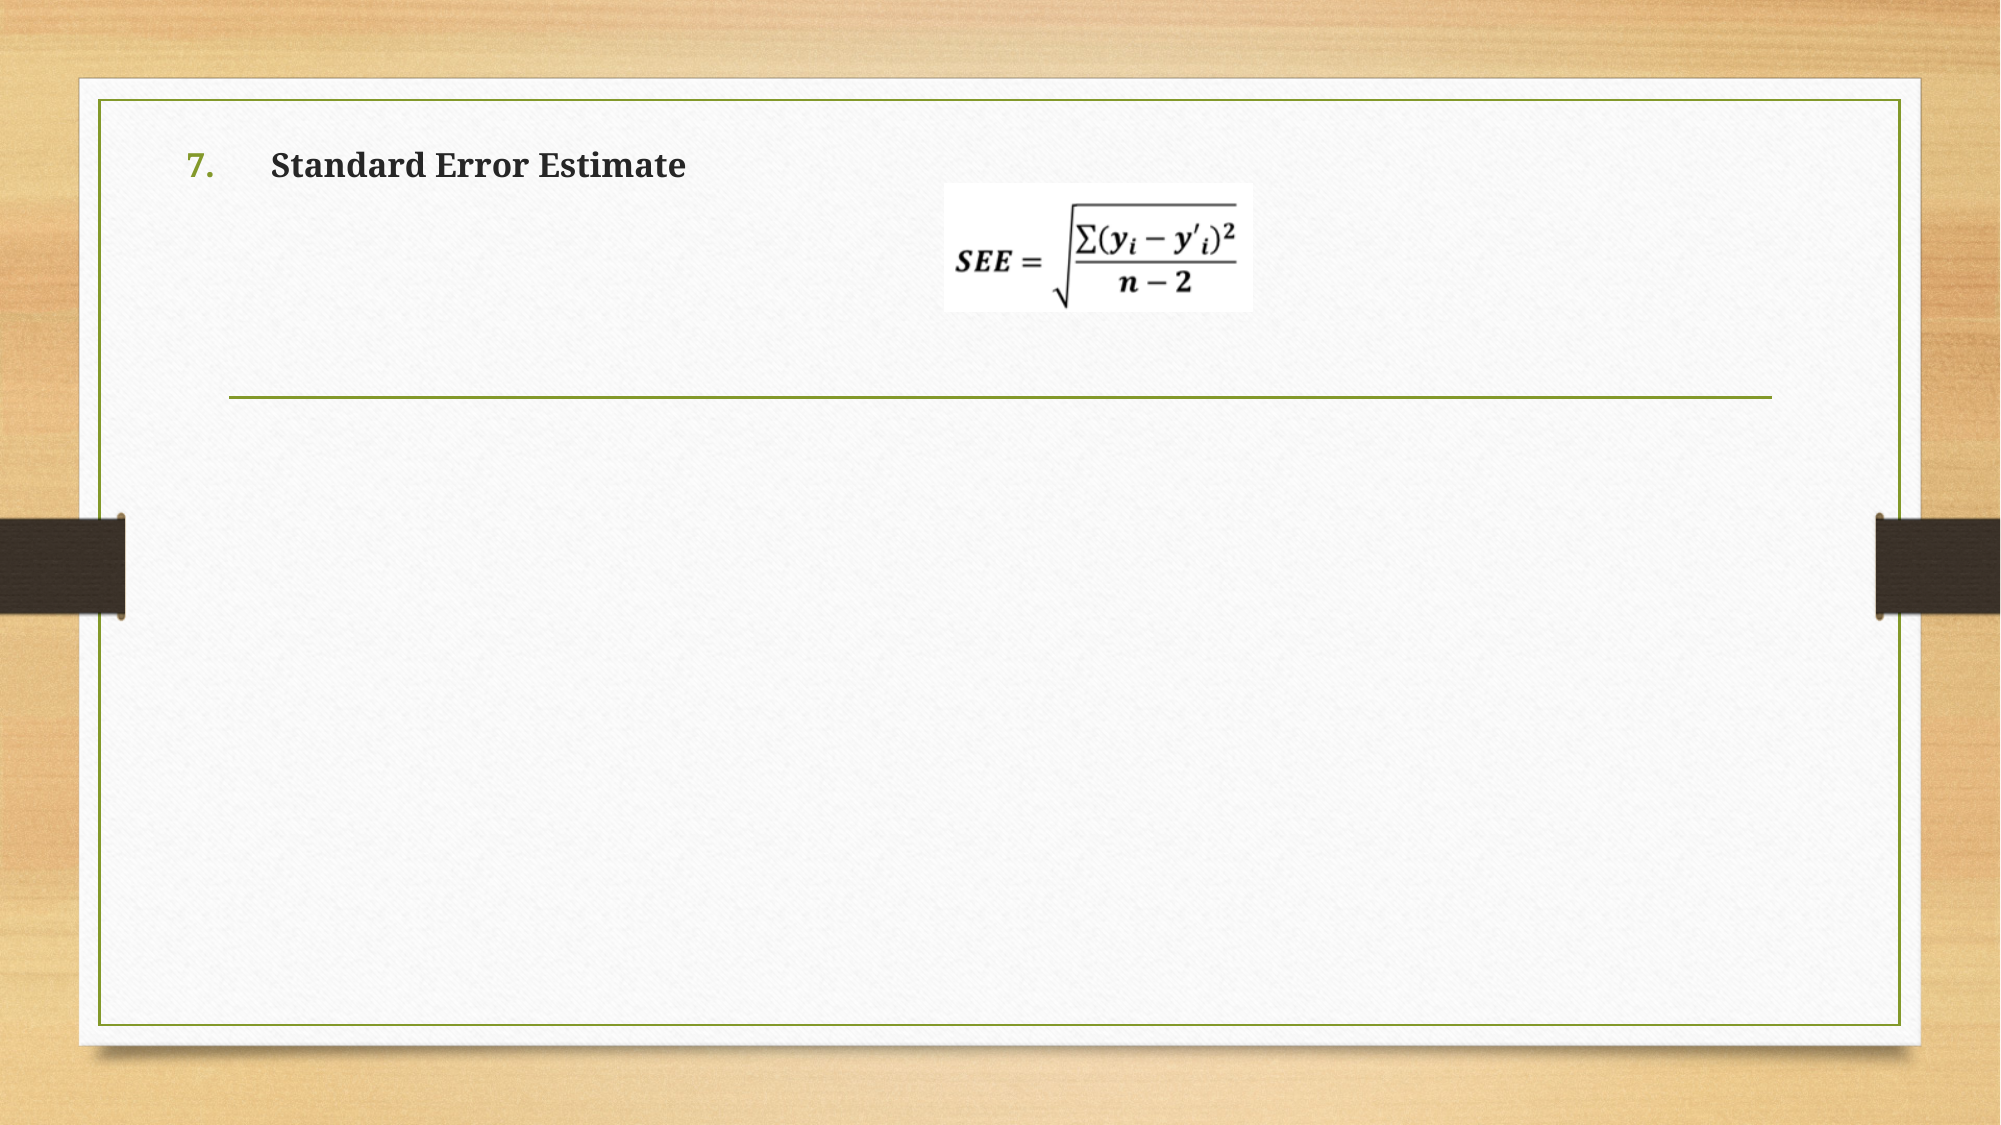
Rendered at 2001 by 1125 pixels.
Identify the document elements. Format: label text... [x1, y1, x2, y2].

list Standard Error Estimate [158, 137, 1936, 1125]
picture [944, 183, 1253, 312]
picture [0, 0, 2001, 1125]
